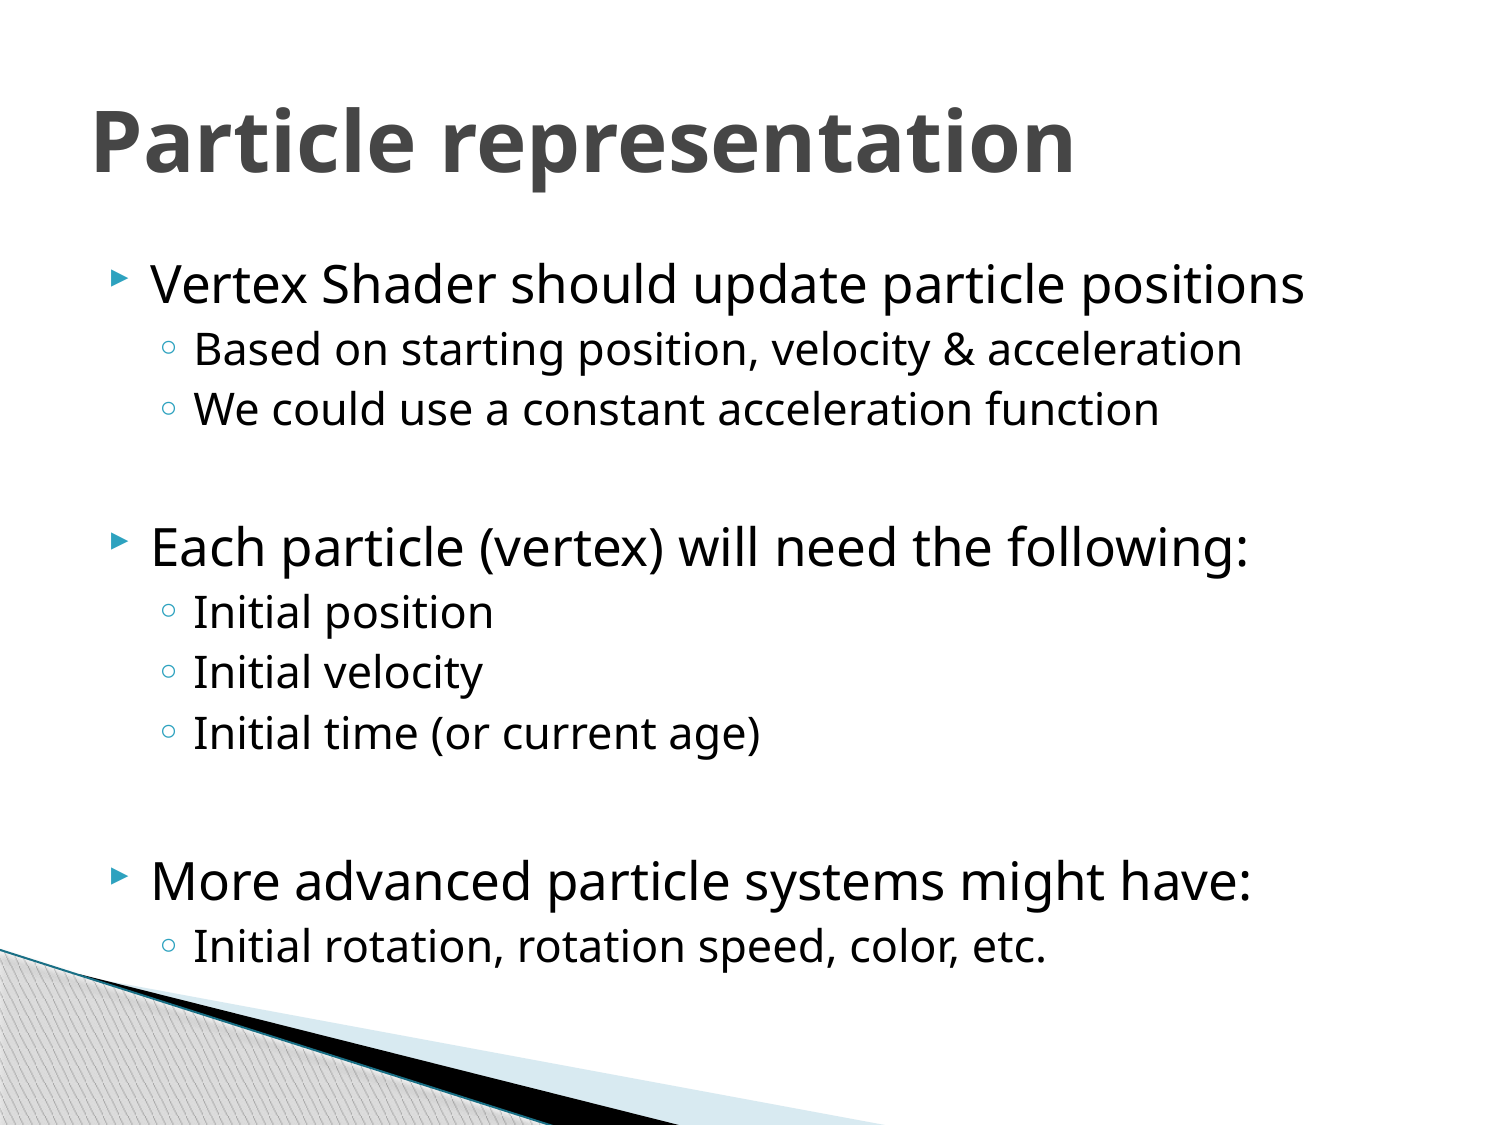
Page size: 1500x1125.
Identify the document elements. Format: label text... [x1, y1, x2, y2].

title Particle representation [75, 45, 1425, 233]
list Vertex Shader should update particle positions Based on starting position, velocity & acceleration We could use a constant acceleration function Each particle (vertex) will need the following: Initial position Initial velocity Initial time (or current age) More advanced particle systems might have: Initial rotation, rotation speed, color, etc. [75, 243, 1425, 986]
